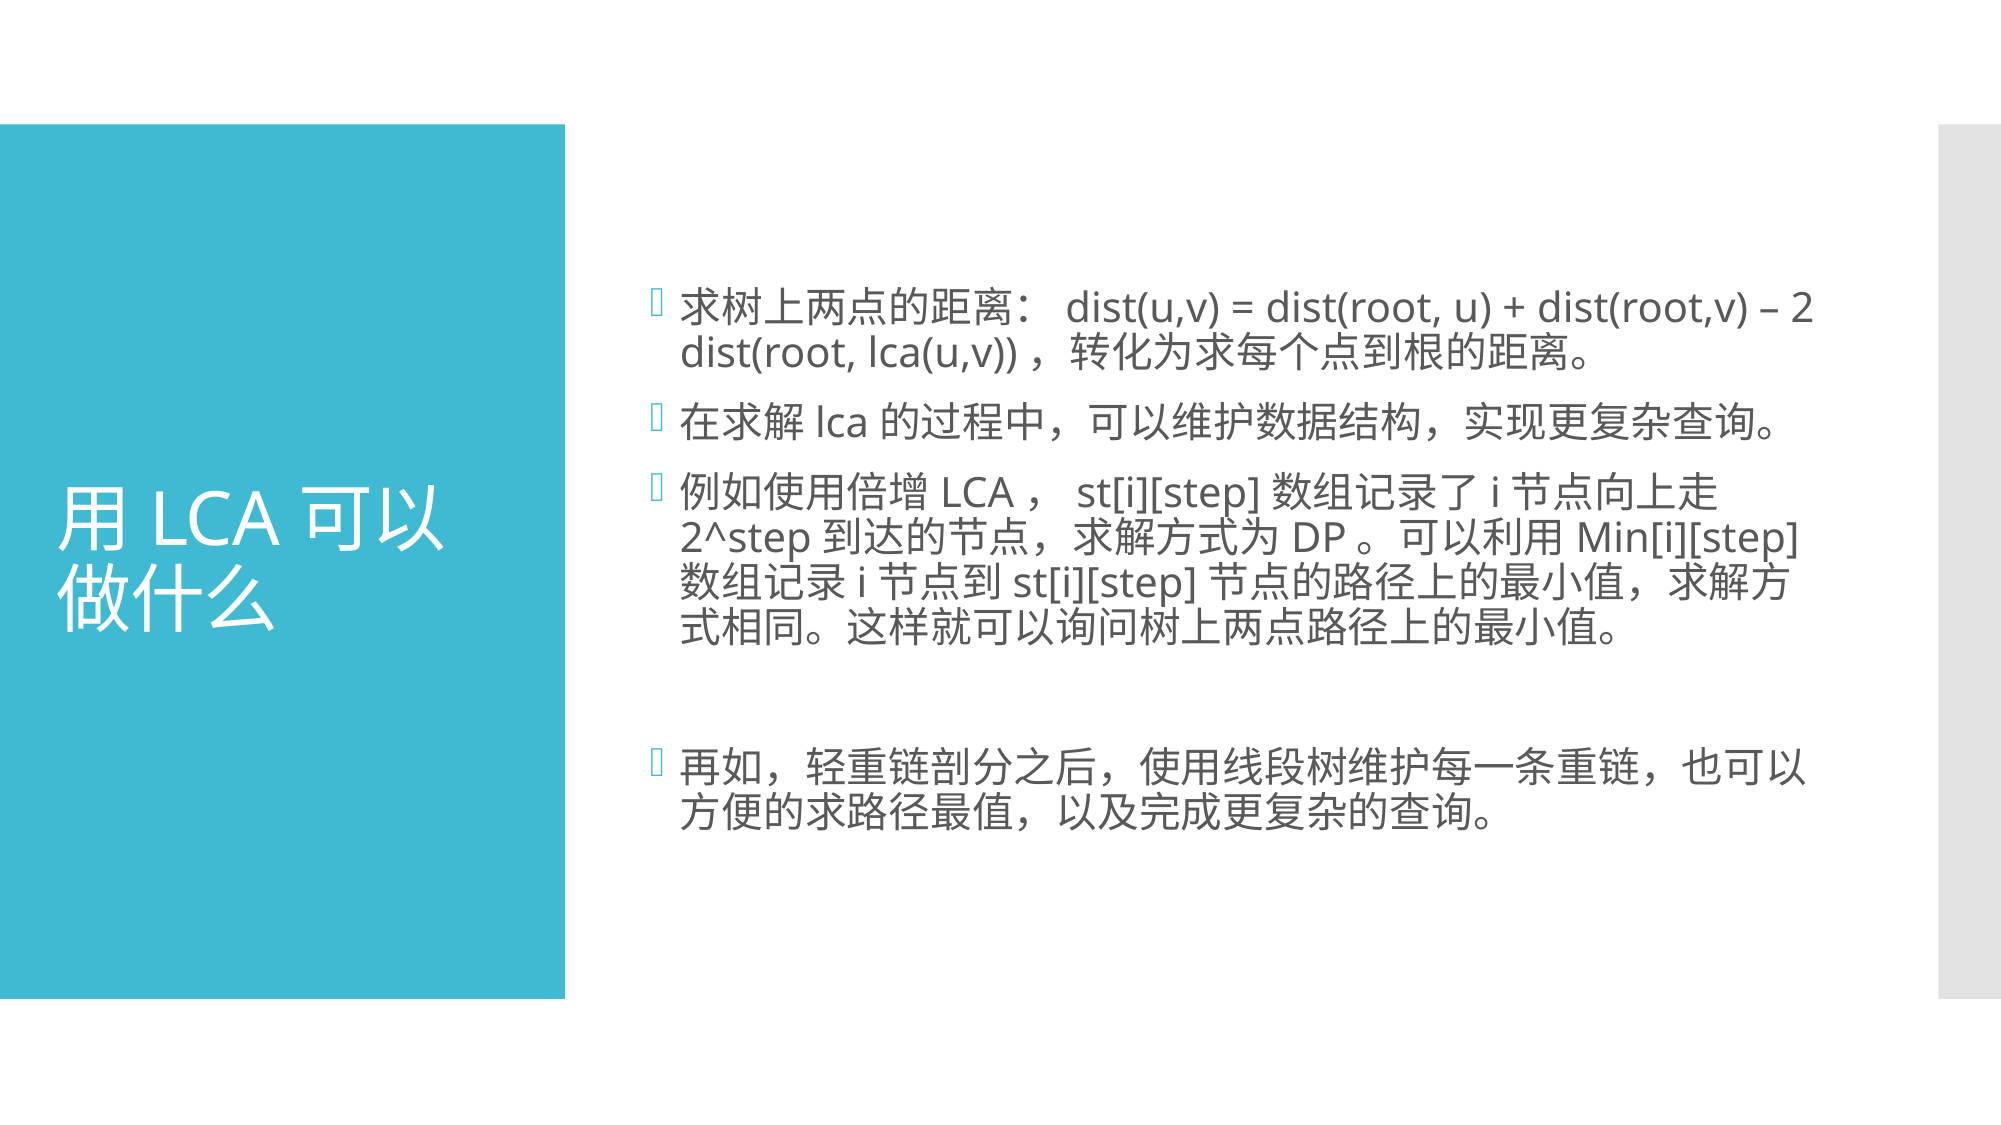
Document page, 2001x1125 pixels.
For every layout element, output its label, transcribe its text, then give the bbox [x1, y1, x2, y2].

title 用LCA可以做什么 [41, 184, 525, 940]
list 求树上两点的距离：dist(u,v) = dist(root, u) + dist(root,v) – 2 dist(root, lca(u,v))，转化为求每个点到根的距离。 在求解lca的过程中，可以维护数据结构，实现更复杂查询。 例如使用倍增LCA，st[i][step]数组记录了i节点向上走2^step到达的节点，求解方式为DP。可以利用Min[i][step]数组记录i节点到st[i][step]节点的路径上的最小值，求解方式相同。这样就可以询问树上两点路径上的最小值。 再如，轻重链剖分之后，使用线段树维护每一条重链，也可以方便的求路径最值，以及完成更复杂的查询。 [634, 141, 1835, 982]
